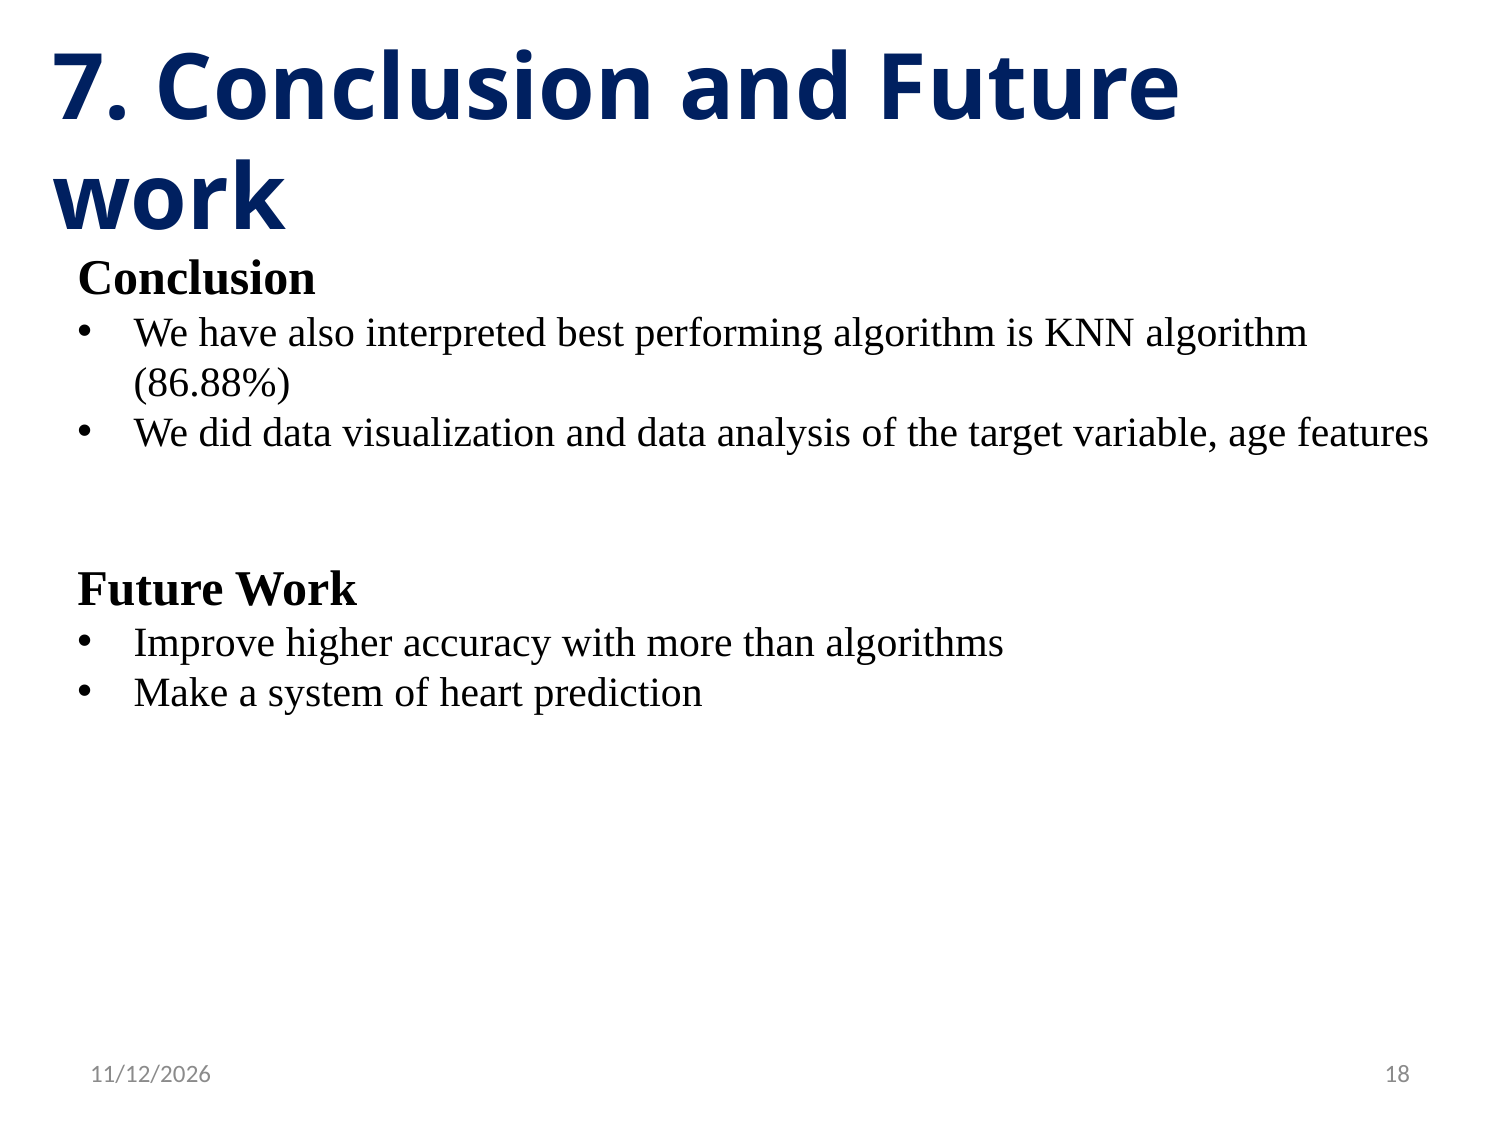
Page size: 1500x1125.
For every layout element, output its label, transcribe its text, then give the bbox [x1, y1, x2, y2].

text_box Conclusion We have also interpreted best performing algorithm is KNN algorithm (86.88%) We did data visualization and data analysis of the target variable, age features Future Work Improve higher accuracy with more than algorithms Make a system of heart prediction [62, 237, 1450, 723]
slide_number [75, 1042, 425, 1103]
title 7. Conclusion and Future work [37, 75, 1438, 200]
slide_number 18 [1074, 1042, 1425, 1103]
